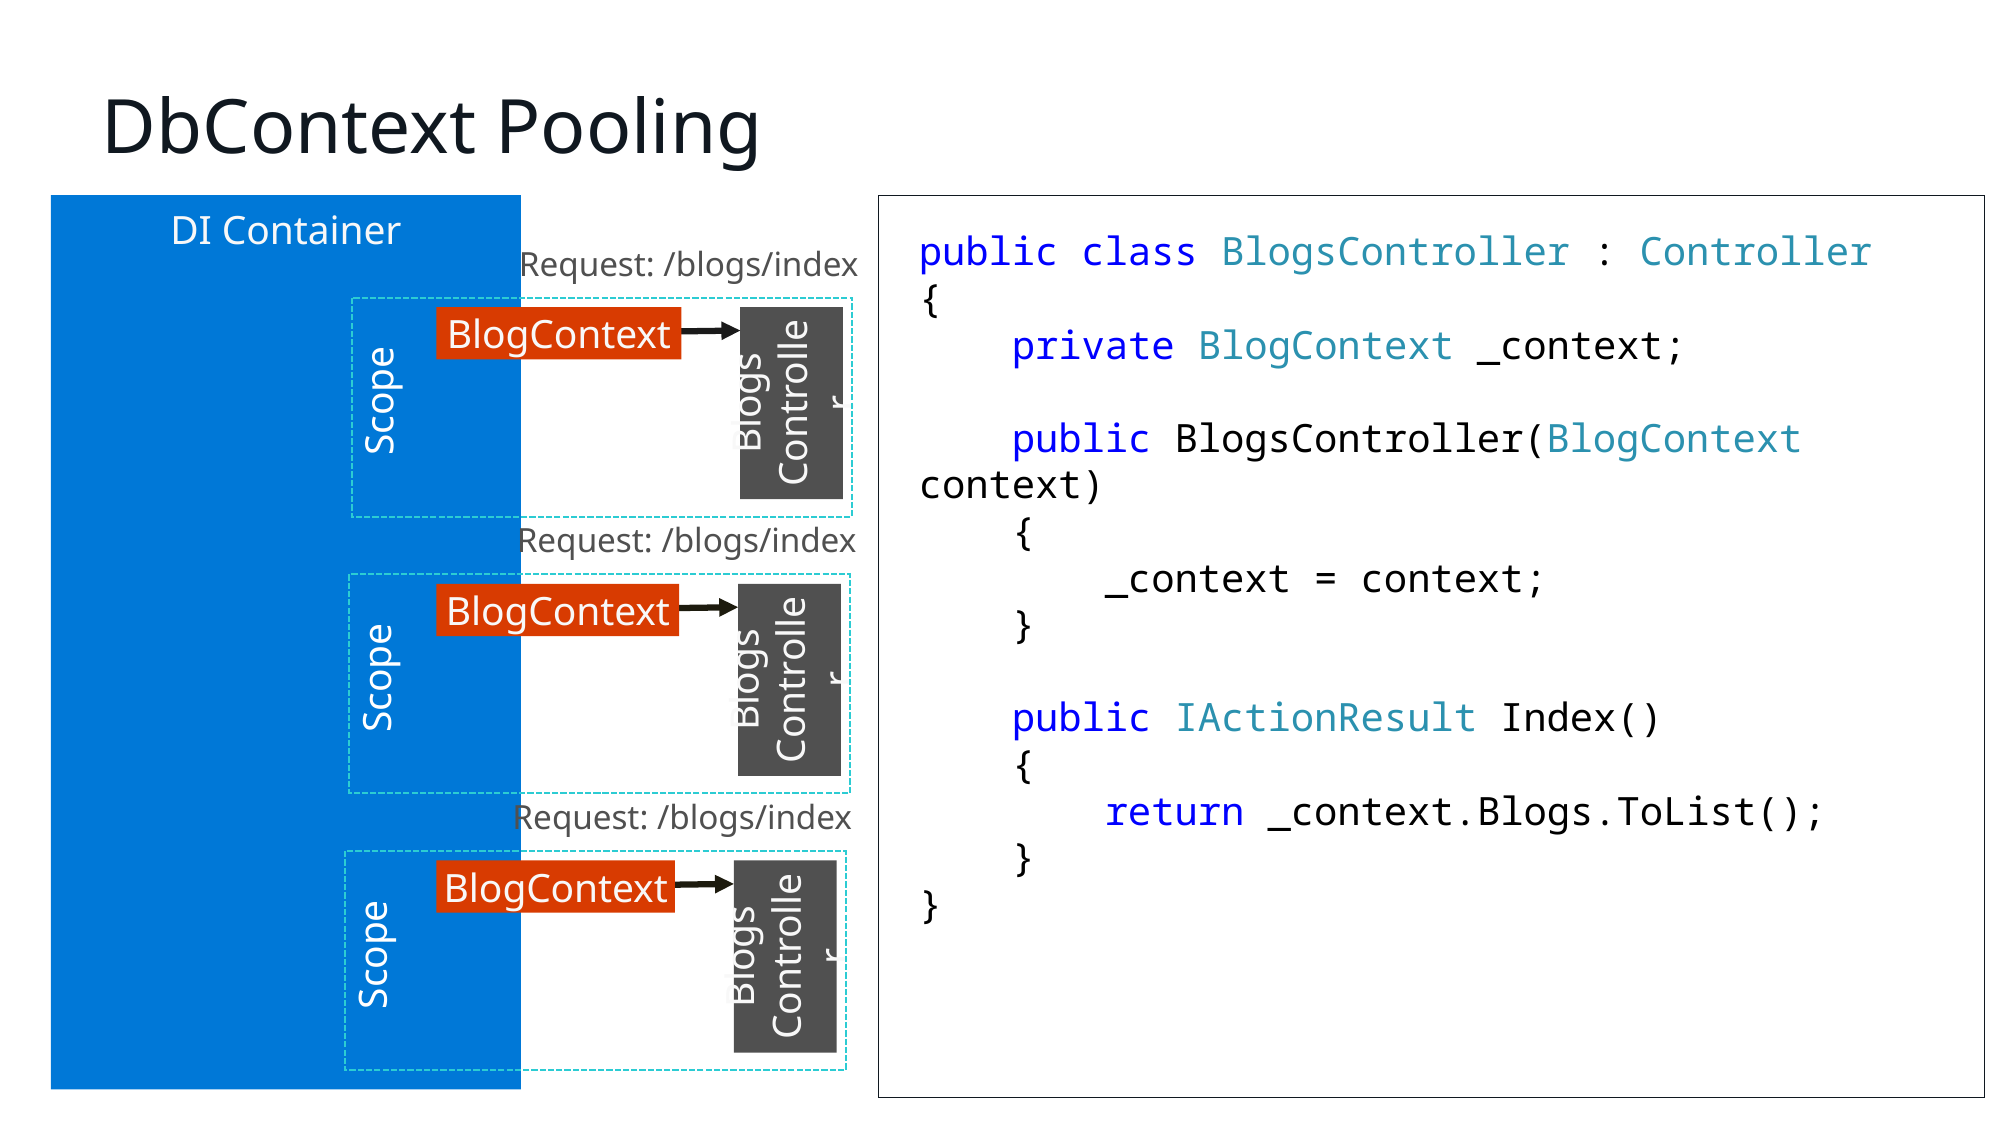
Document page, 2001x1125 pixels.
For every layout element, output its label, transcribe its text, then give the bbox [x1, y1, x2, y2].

title DbContext Pooling [86, 67, 1923, 177]
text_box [319, 297, 853, 506]
text_box DI Container [50, 194, 522, 1090]
text_box public class BlogsController : Controller { private BlogContext _context; public BlogsController(BlogContext context) { _context = context; } public IActionResult Index() { return _context.Blogs.ToList(); } } [878, 195, 1985, 1098]
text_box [313, 782, 880, 1071]
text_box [317, 506, 885, 794]
text_box Request: /blogs/index [478, 229, 899, 302]
